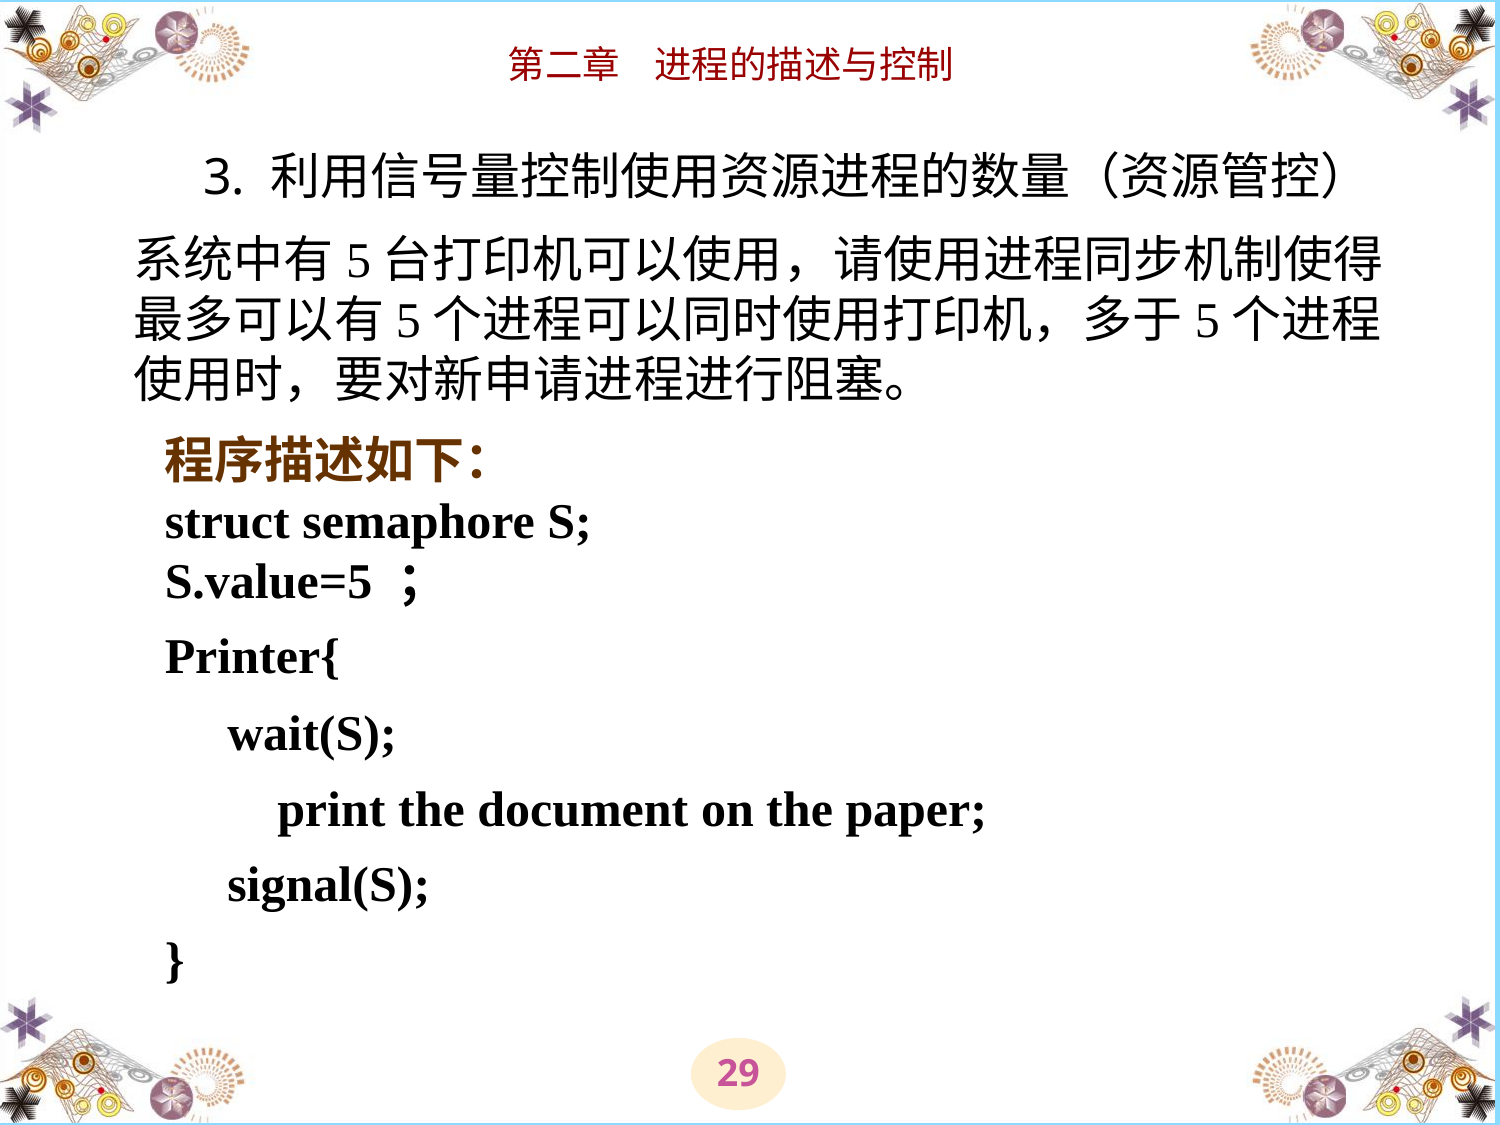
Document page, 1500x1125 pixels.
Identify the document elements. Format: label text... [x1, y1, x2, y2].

picture [0, 2, 1495, 1123]
text_box 3. 利用信号量控制使用资源进程的数量（资源管控） [76, 125, 1424, 433]
text_box 程序描述如下： struct semaphore S; S.value=5 ； Printer{ wait(S); print the document on the paper; signal(S); } [150, 433, 1367, 996]
